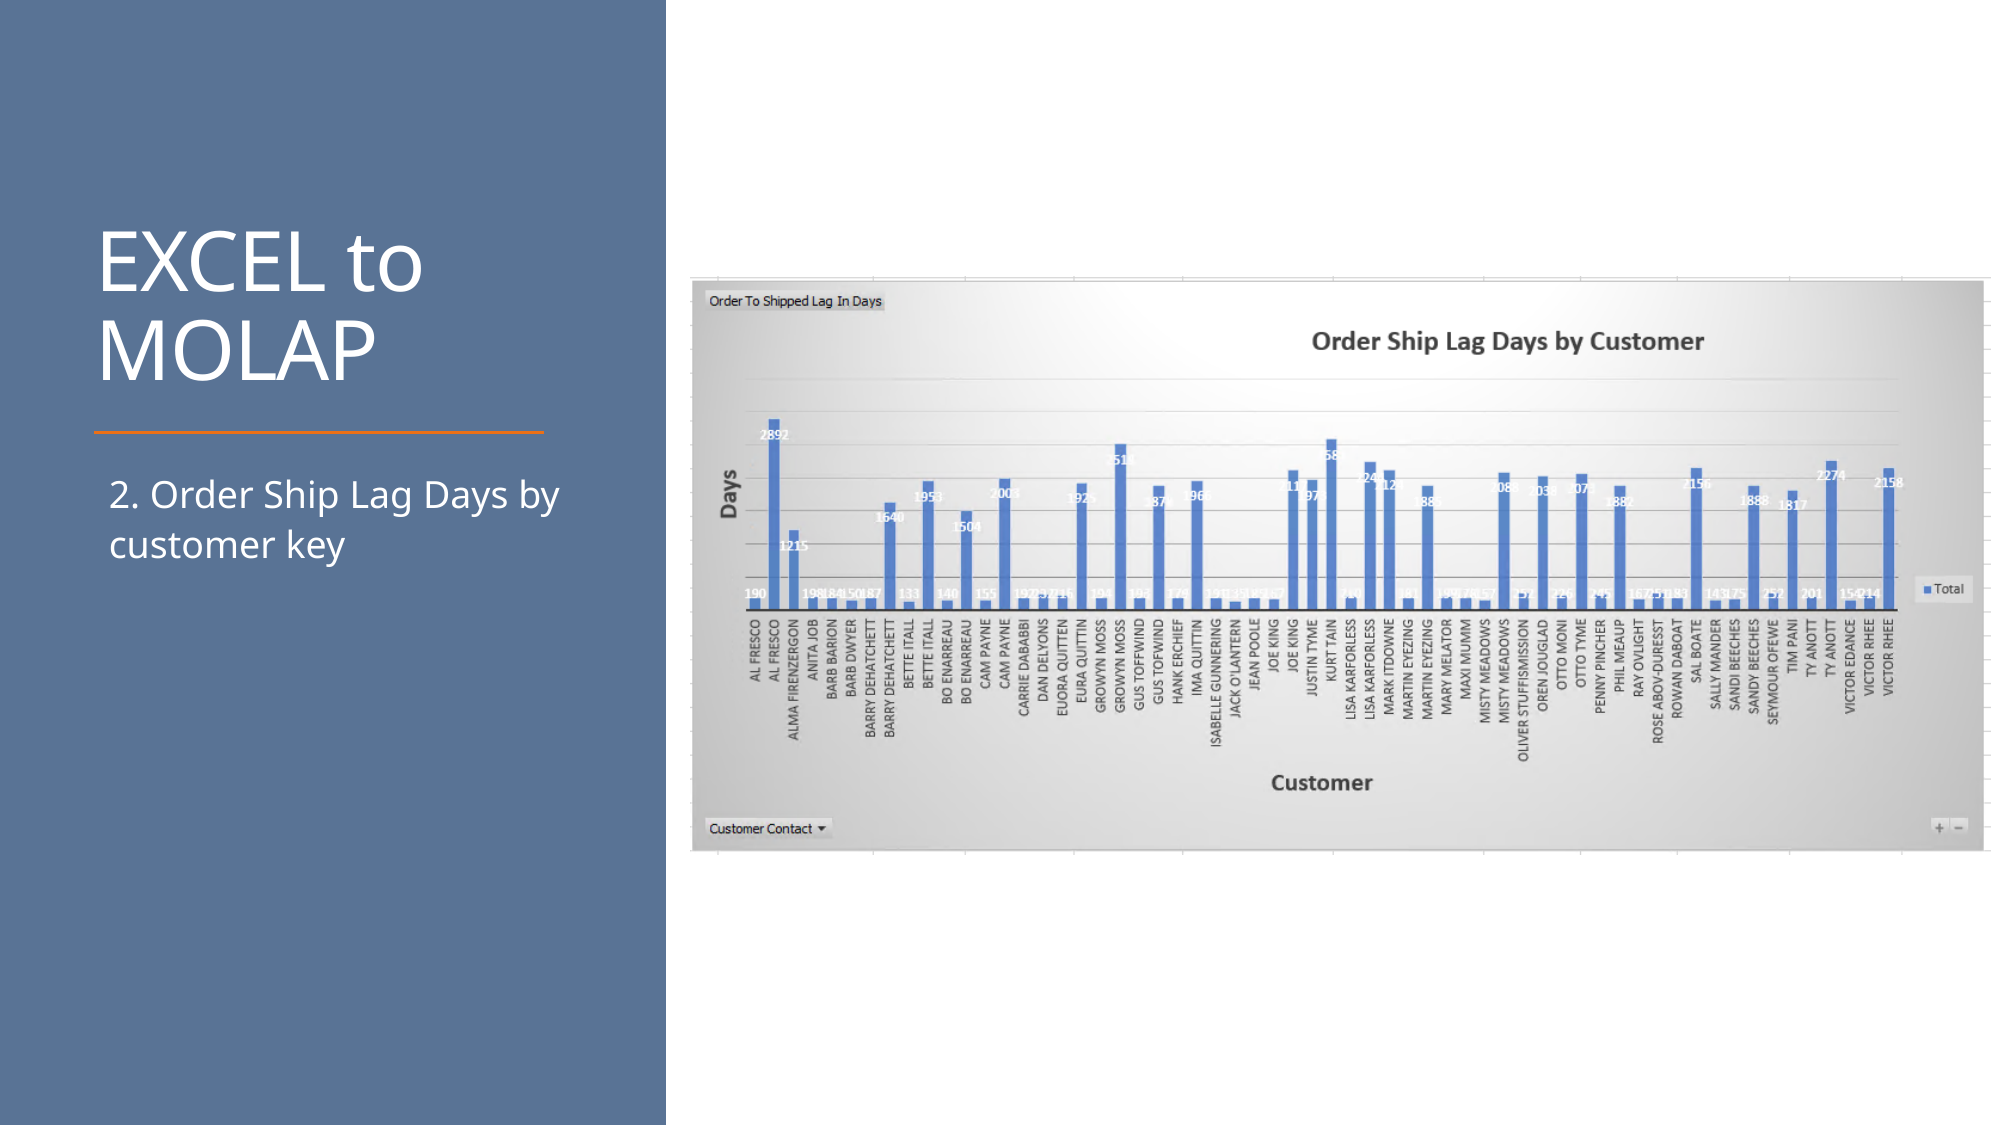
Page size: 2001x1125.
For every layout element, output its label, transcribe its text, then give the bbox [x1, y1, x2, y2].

title EXCEL to MOLAP [80, 84, 587, 407]
text_box [667, 0, 2000, 1125]
picture [689, 275, 1992, 856]
list 2. Order Ship Lag Days by customer key [93, 459, 587, 983]
text_box [0, 0, 667, 1125]
